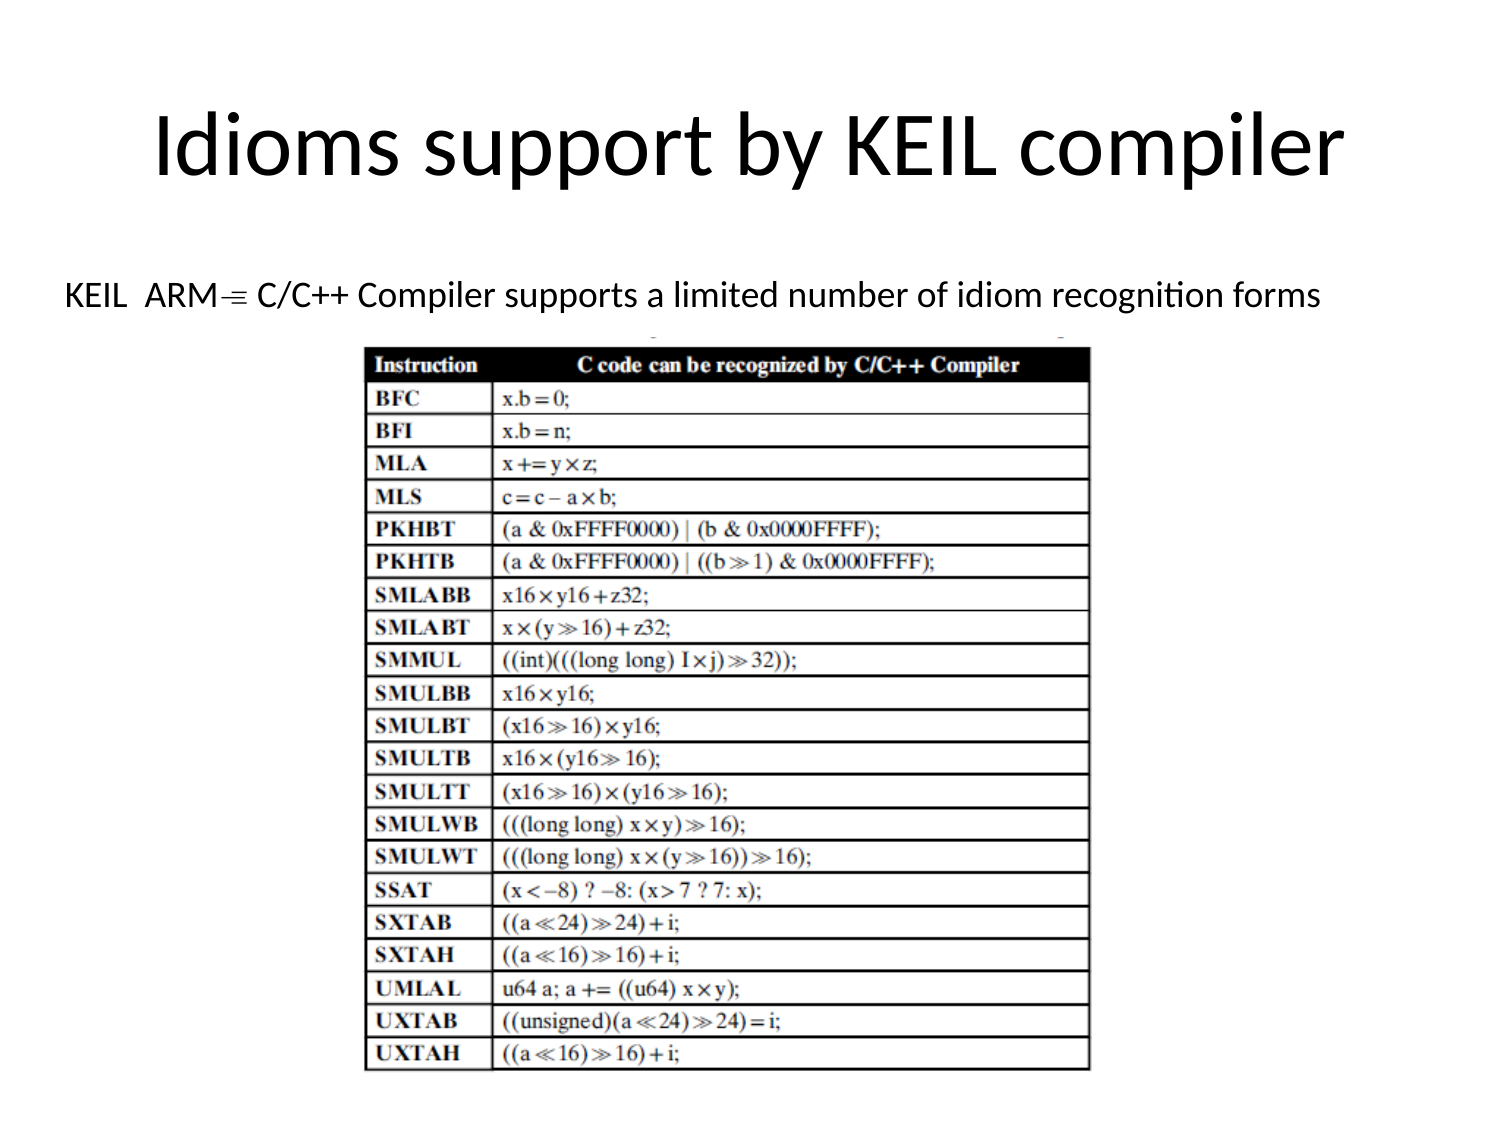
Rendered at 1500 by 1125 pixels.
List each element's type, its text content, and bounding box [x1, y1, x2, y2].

picture [349, 337, 1102, 1087]
title Idioms support by KEIL compiler [75, 45, 1425, 233]
text_box KEIL ARM C/C++ Compiler supports a limited number of idiom recognition forms [50, 262, 1450, 323]
